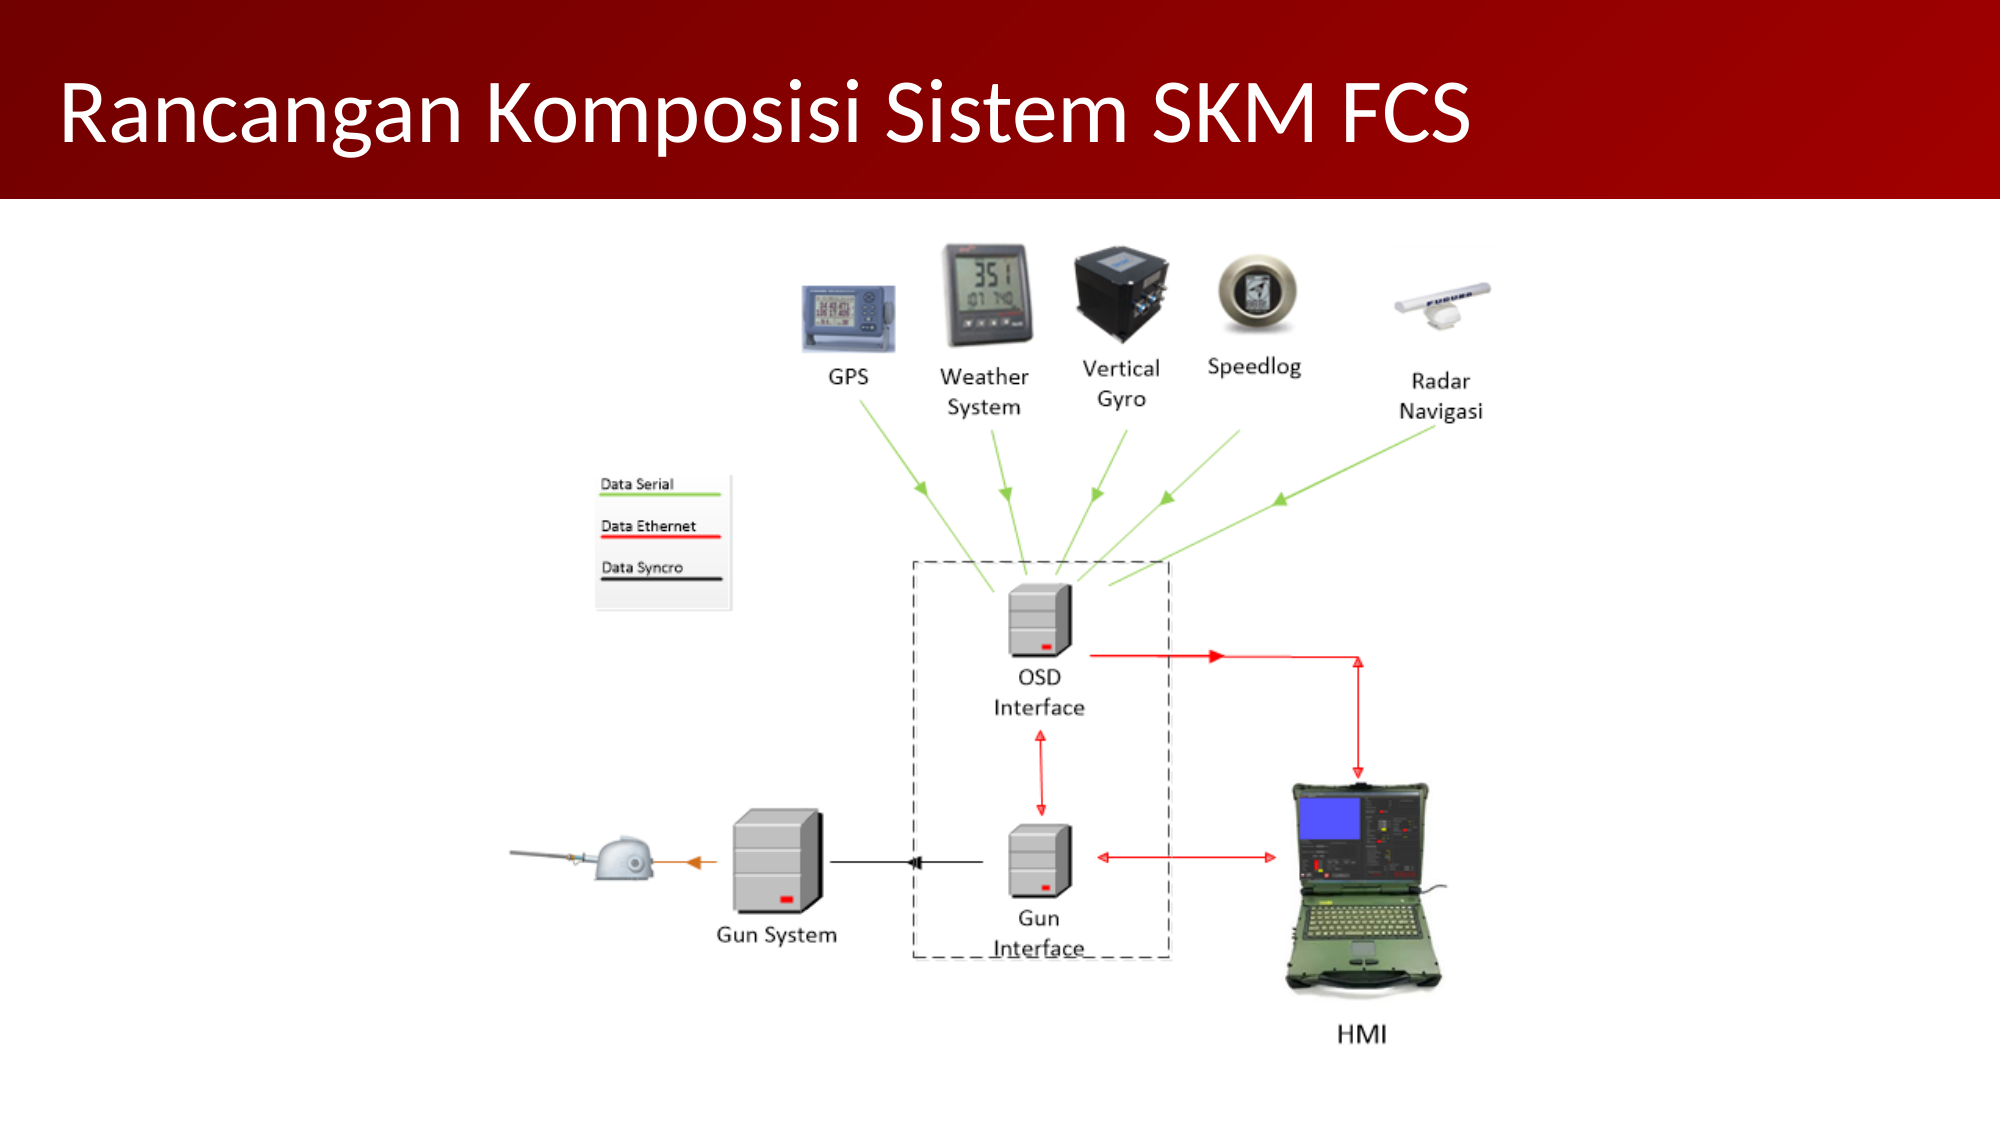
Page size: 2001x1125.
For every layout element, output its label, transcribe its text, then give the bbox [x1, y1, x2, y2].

picture [503, 236, 1497, 1057]
text_box [0, 1, 2000, 199]
text_box Rancangan Komposisi Sistem SKM FCS [43, 43, 1596, 169]
